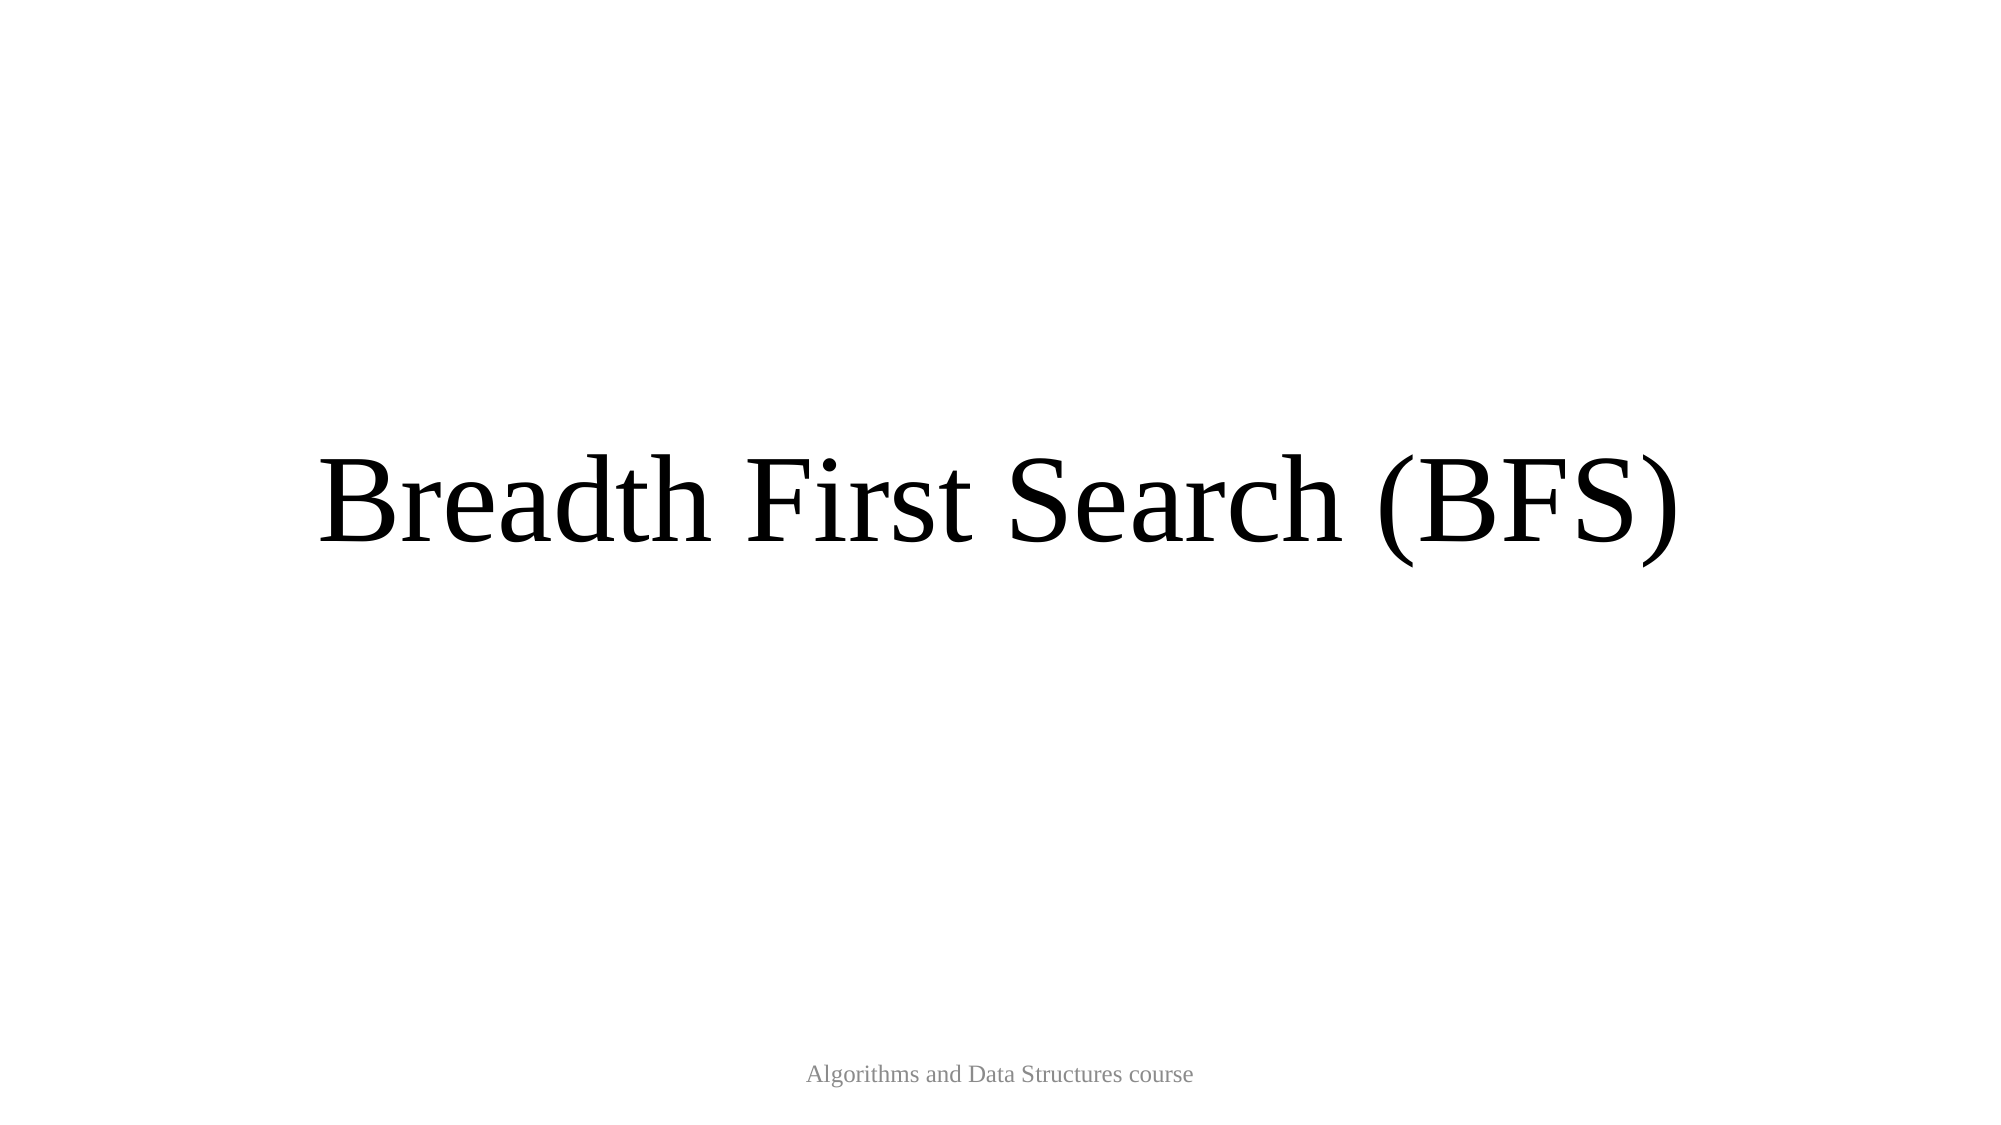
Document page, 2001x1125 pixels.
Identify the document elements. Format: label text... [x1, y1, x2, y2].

title Breadth First Search (BFS) [249, 184, 1750, 576]
footer Algorithms and Data Structures course [662, 1042, 1338, 1103]
